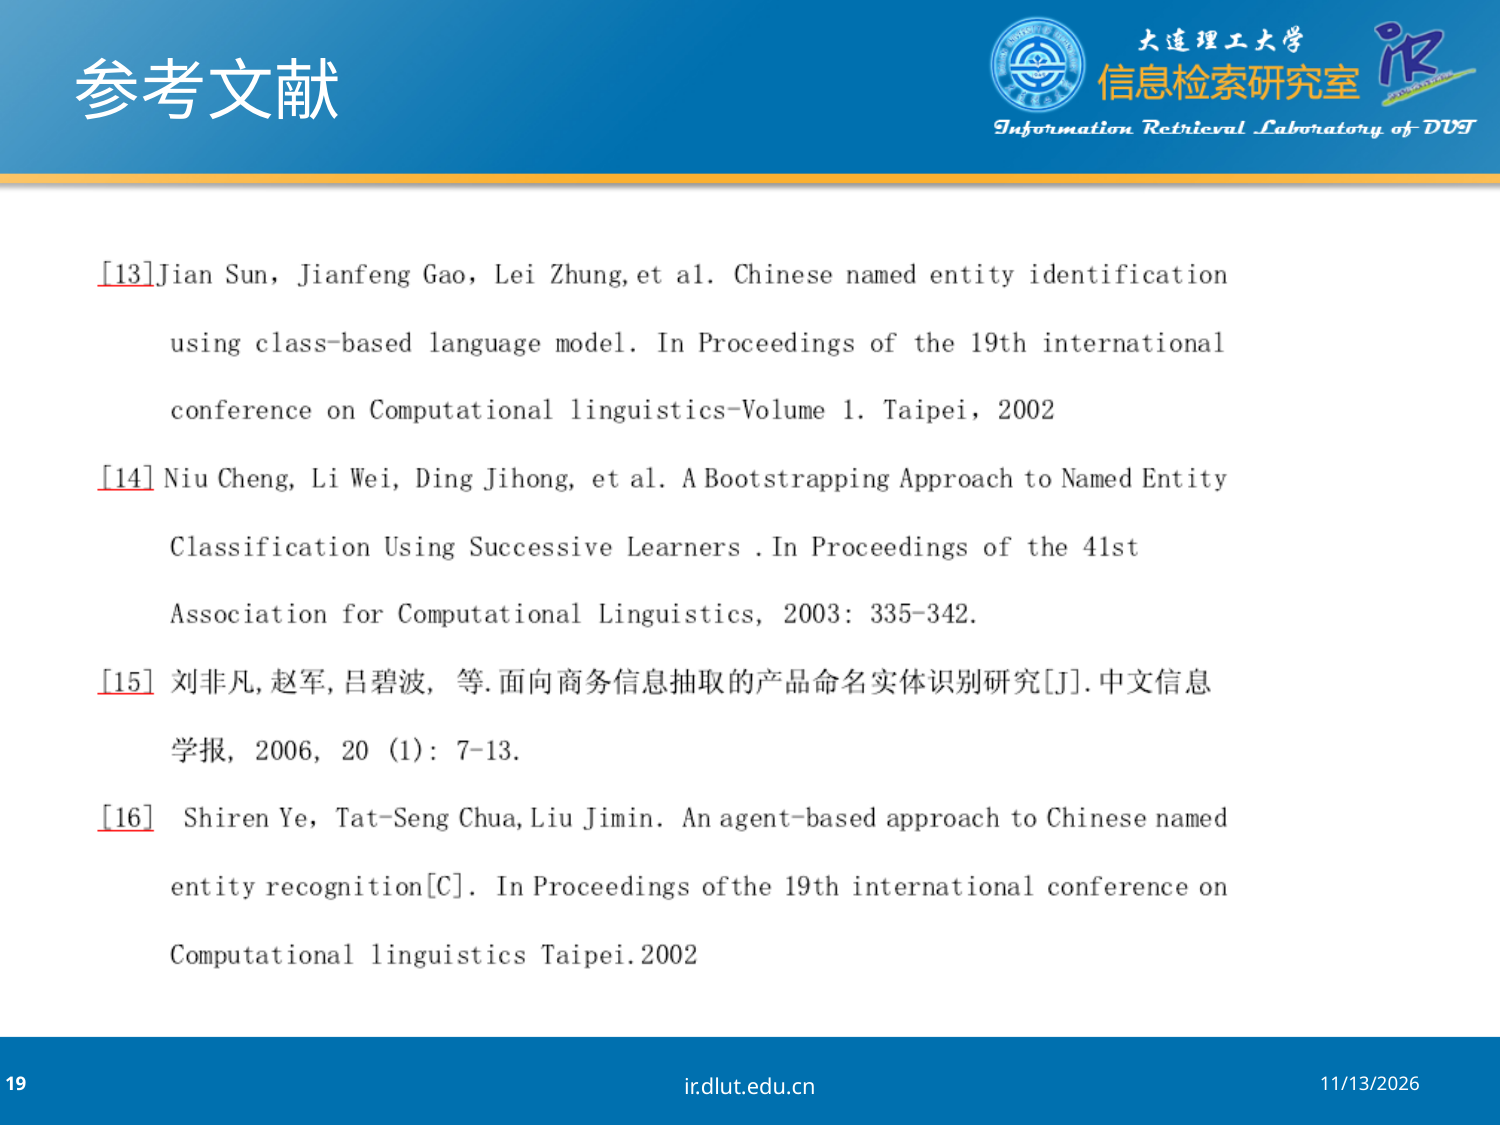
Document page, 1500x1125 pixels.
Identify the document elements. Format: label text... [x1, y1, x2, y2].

title 参考文献 [58, 39, 944, 137]
picture [0, 0, 1500, 1125]
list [53, 250, 1443, 991]
